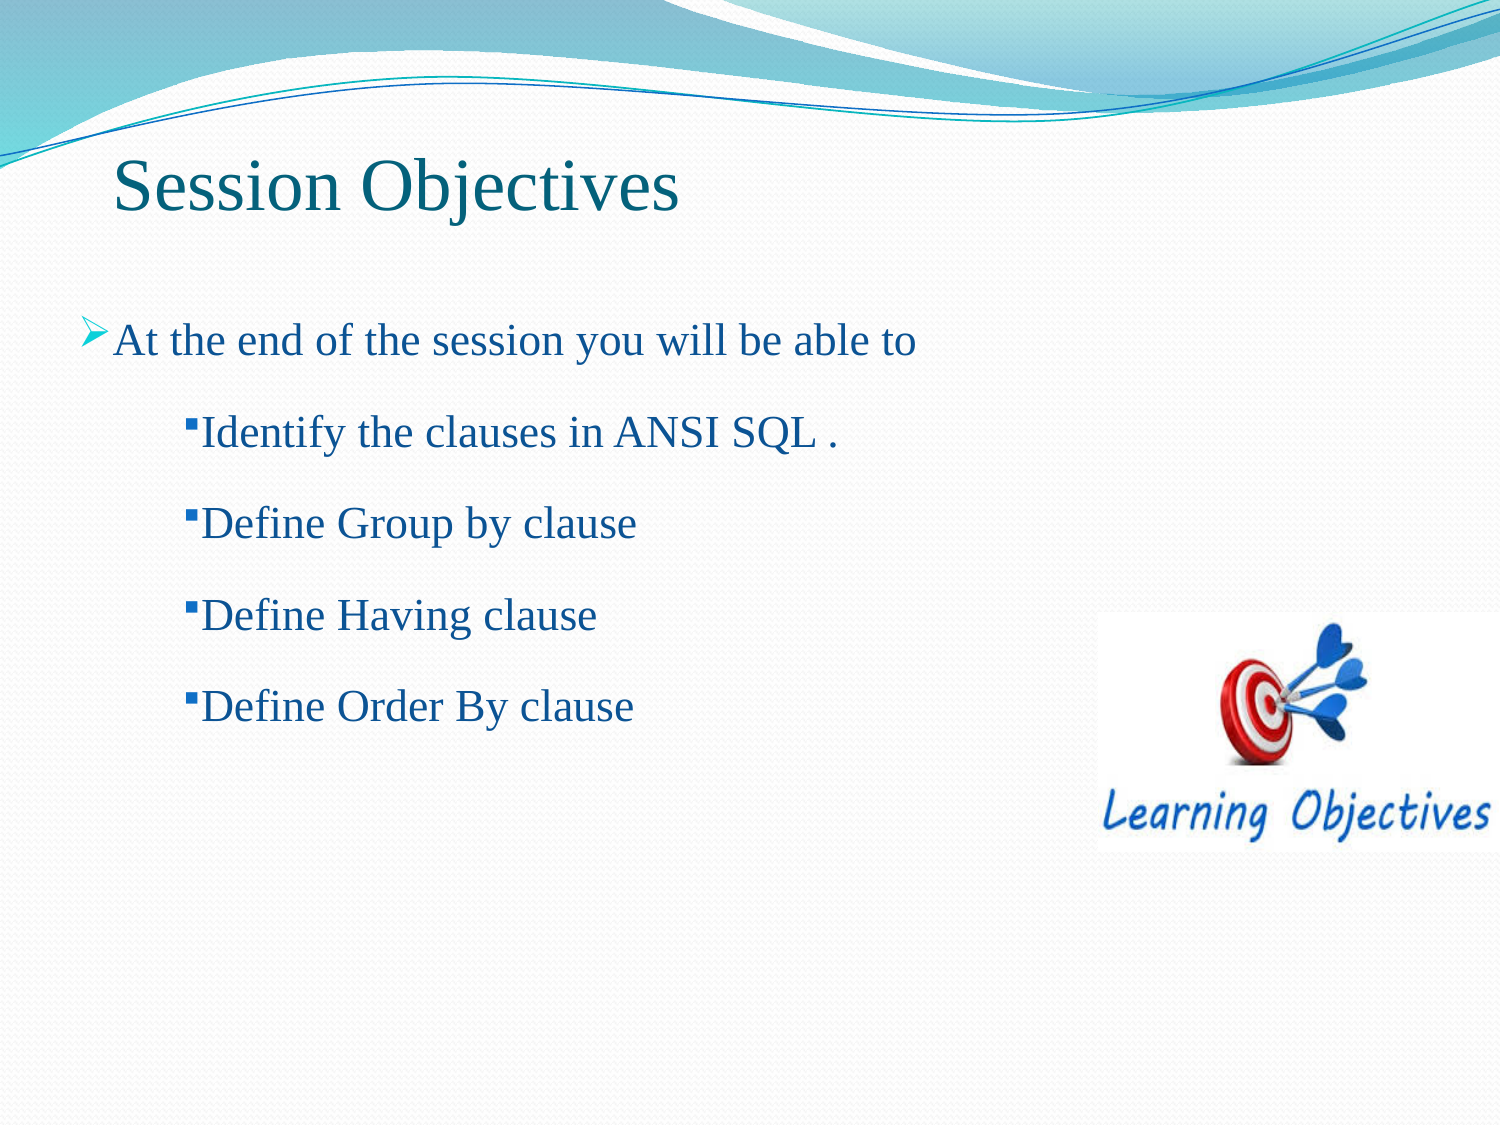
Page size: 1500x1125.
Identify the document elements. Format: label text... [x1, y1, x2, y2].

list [1098, 612, 1500, 852]
list At the end of the session you will be able to Identify the clauses in ANSI SQL . Define Group by clause Define Having clause Define Order By clause [75, 275, 1163, 1025]
title Session Objectives [112, 84, 925, 225]
